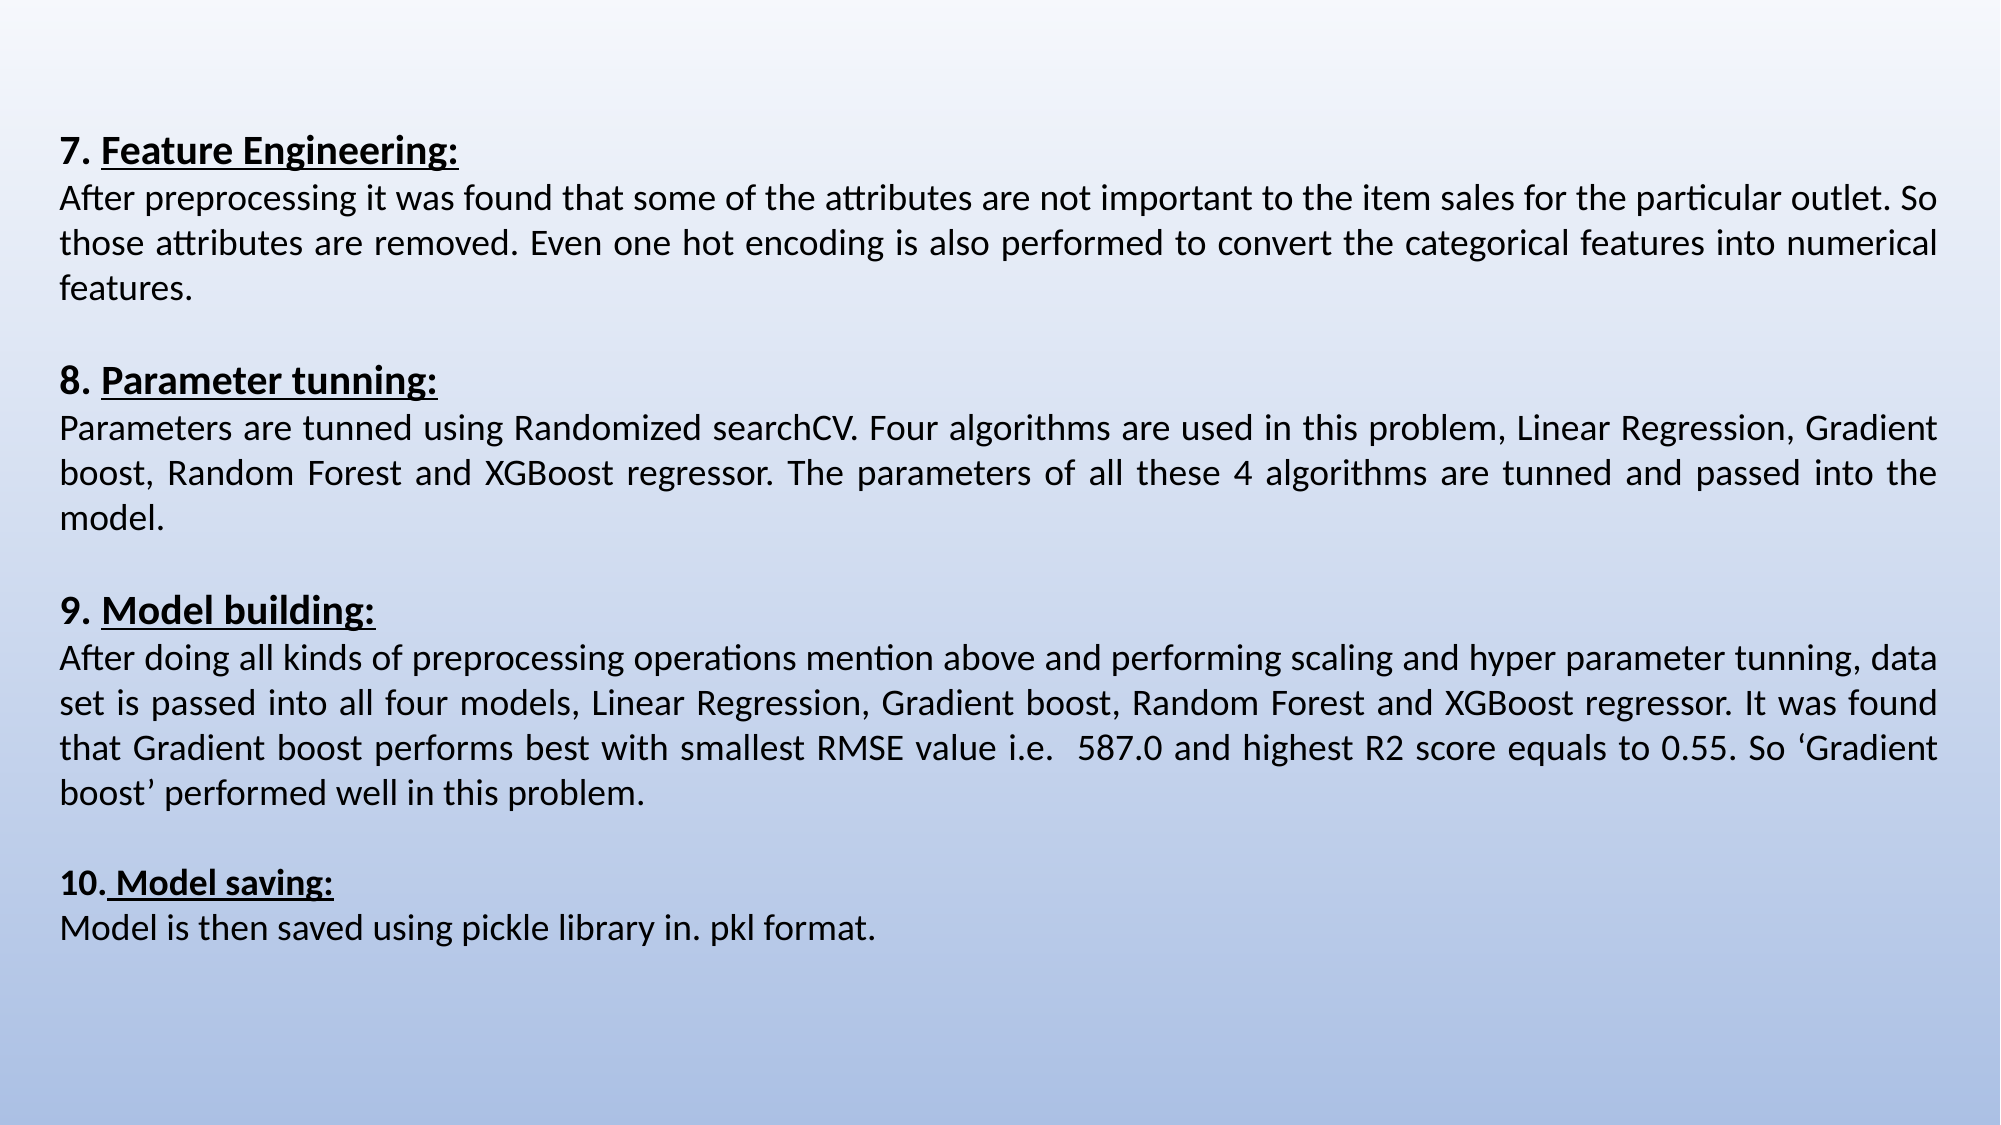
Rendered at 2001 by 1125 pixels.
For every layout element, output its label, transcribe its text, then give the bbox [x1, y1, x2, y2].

text_box 7. Feature Engineering: After preprocessing it was found that some of the attributes are not important to the item sales for the particular outlet. So those attributes are removed. Even one hot encoding is also performed to convert the categorical features into numerical features. 8. Parameter tunning: Parameters are tunned using Randomized searchCV. Four algorithms are used in this problem, Linear Regression, Gradient boost, Random Forest and XGBoost regressor. The parameters of all these 4 algorithms are tunned and passed into the model. 9. Model building: After doing all kinds of preprocessing operations mention above and performing scaling and hyper parameter tunning, data set is passed into all four models, Linear Regression, Gradient boost, Random Forest and XGBoost regressor. It was found that Gradient boost performs best with smallest RMSE value i.e. 587.0 and highest R2 score equals to 0.55. So ‘Gradient boost’ performed well in this problem. 10. Model saving: Model is then saved using pickle library in. pkl format. [44, 115, 1956, 1001]
